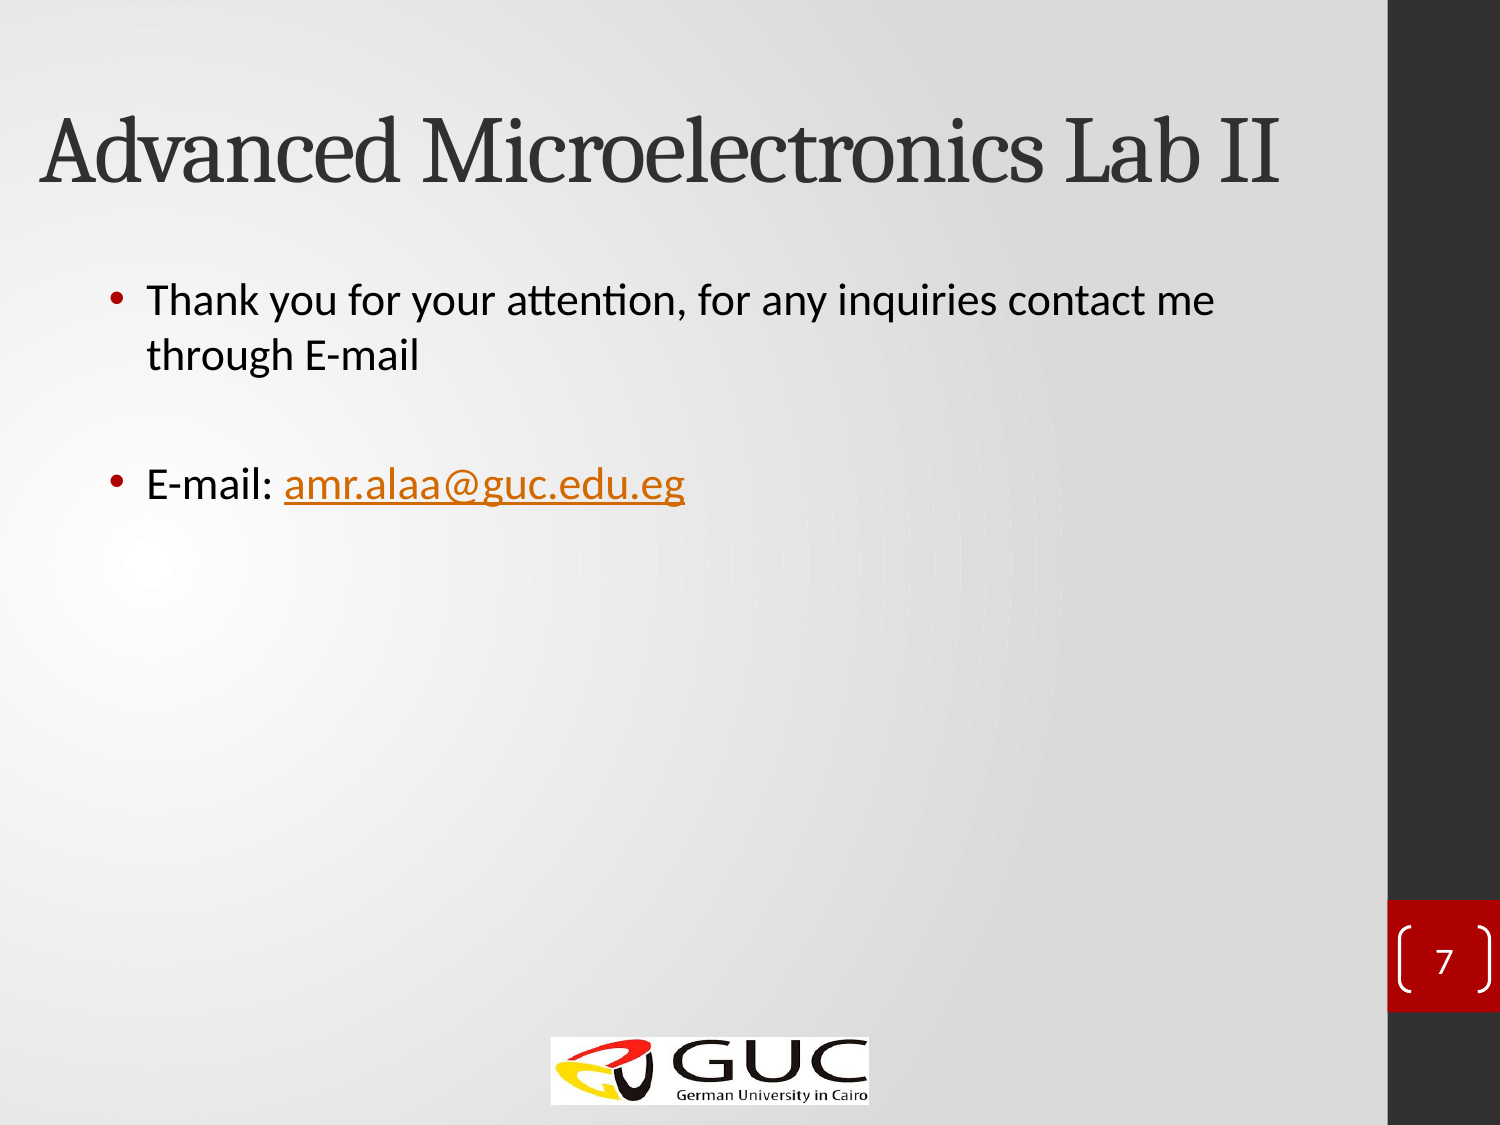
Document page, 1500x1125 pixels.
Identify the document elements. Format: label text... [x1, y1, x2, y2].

picture [550, 1050, 869, 1105]
title Advanced Microelectronics Lab II [24, 50, 1363, 238]
list Thank you for your attention, for any inquiries contact me through E-mail E-mail: amr.alaa@guc.edu.eg [75, 262, 1325, 1050]
slide_number 7 [1397, 925, 1492, 994]
